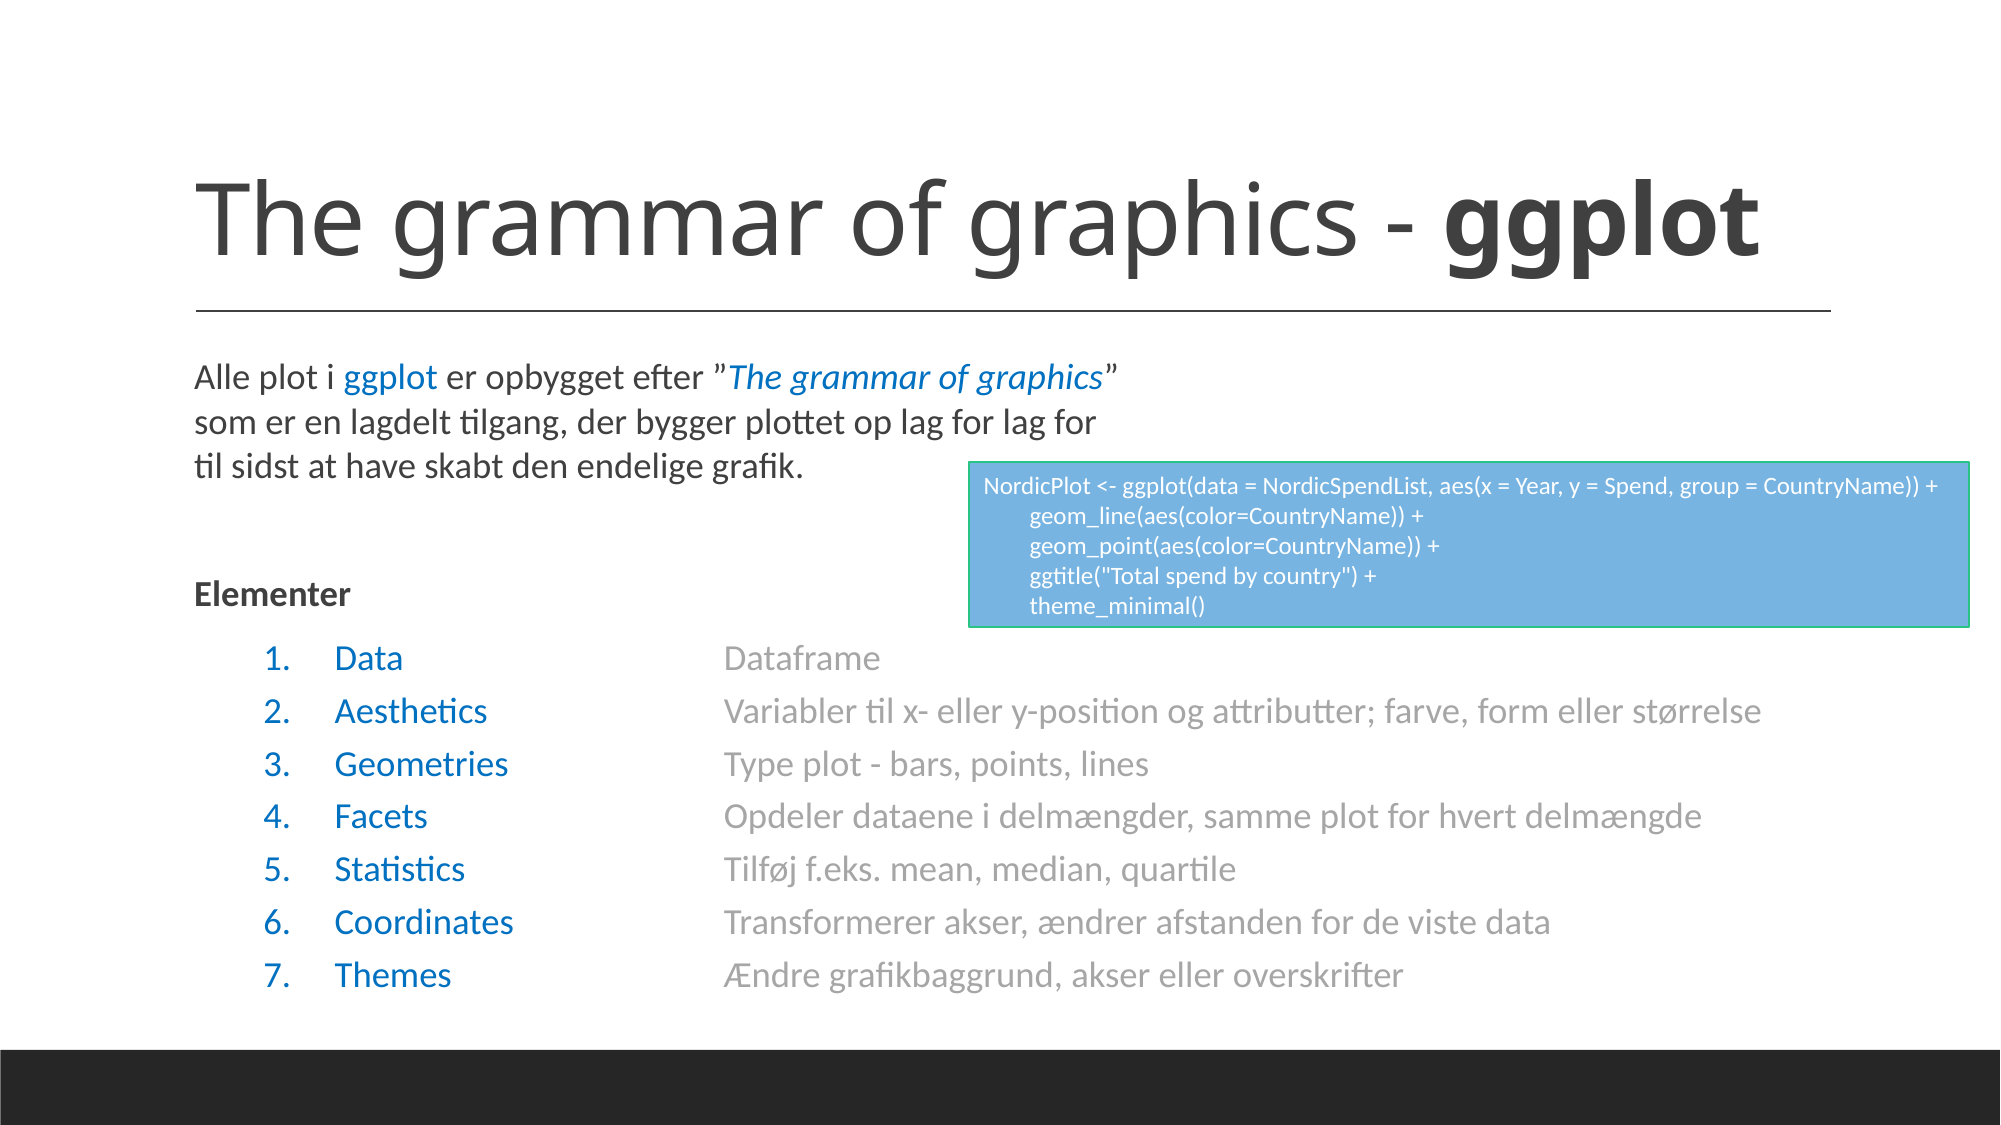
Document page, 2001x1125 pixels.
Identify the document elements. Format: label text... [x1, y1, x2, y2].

text_box NordicPlot <- ggplot(data = NordicSpendList, aes(x = Year, y = Spend, group = CountryName)) + geom_line(aes(color=CountryName)) + geom_point(aes(color=CountryName)) + ggtitle("Total spend by country") + theme_minimal() [968, 461, 1970, 628]
list Alle plot i ggplot er opbygget efter ”The grammar of graphics” som er en lagdelt tilgang, der bygger plottet op lag for lag for til sidst at have skabt den endelige grafik. Elementer Data Dataframe Aesthetics Variabler til x- eller y-position og attributter; farve, form eller størrelse Geometries Type plot - bars, points, lines Facets Opdeler dataene i delmængder, samme plot for hvert delmængde Statistics Tilføj f.eks. mean, median, quartile Coordinates Transformerer akser, ændrer afstanden for de viste data Themes Ændre grafikbaggrund, akser eller overskrifter [180, 345, 1830, 1016]
title The grammar of graphics - ggplot [180, 47, 1830, 285]
